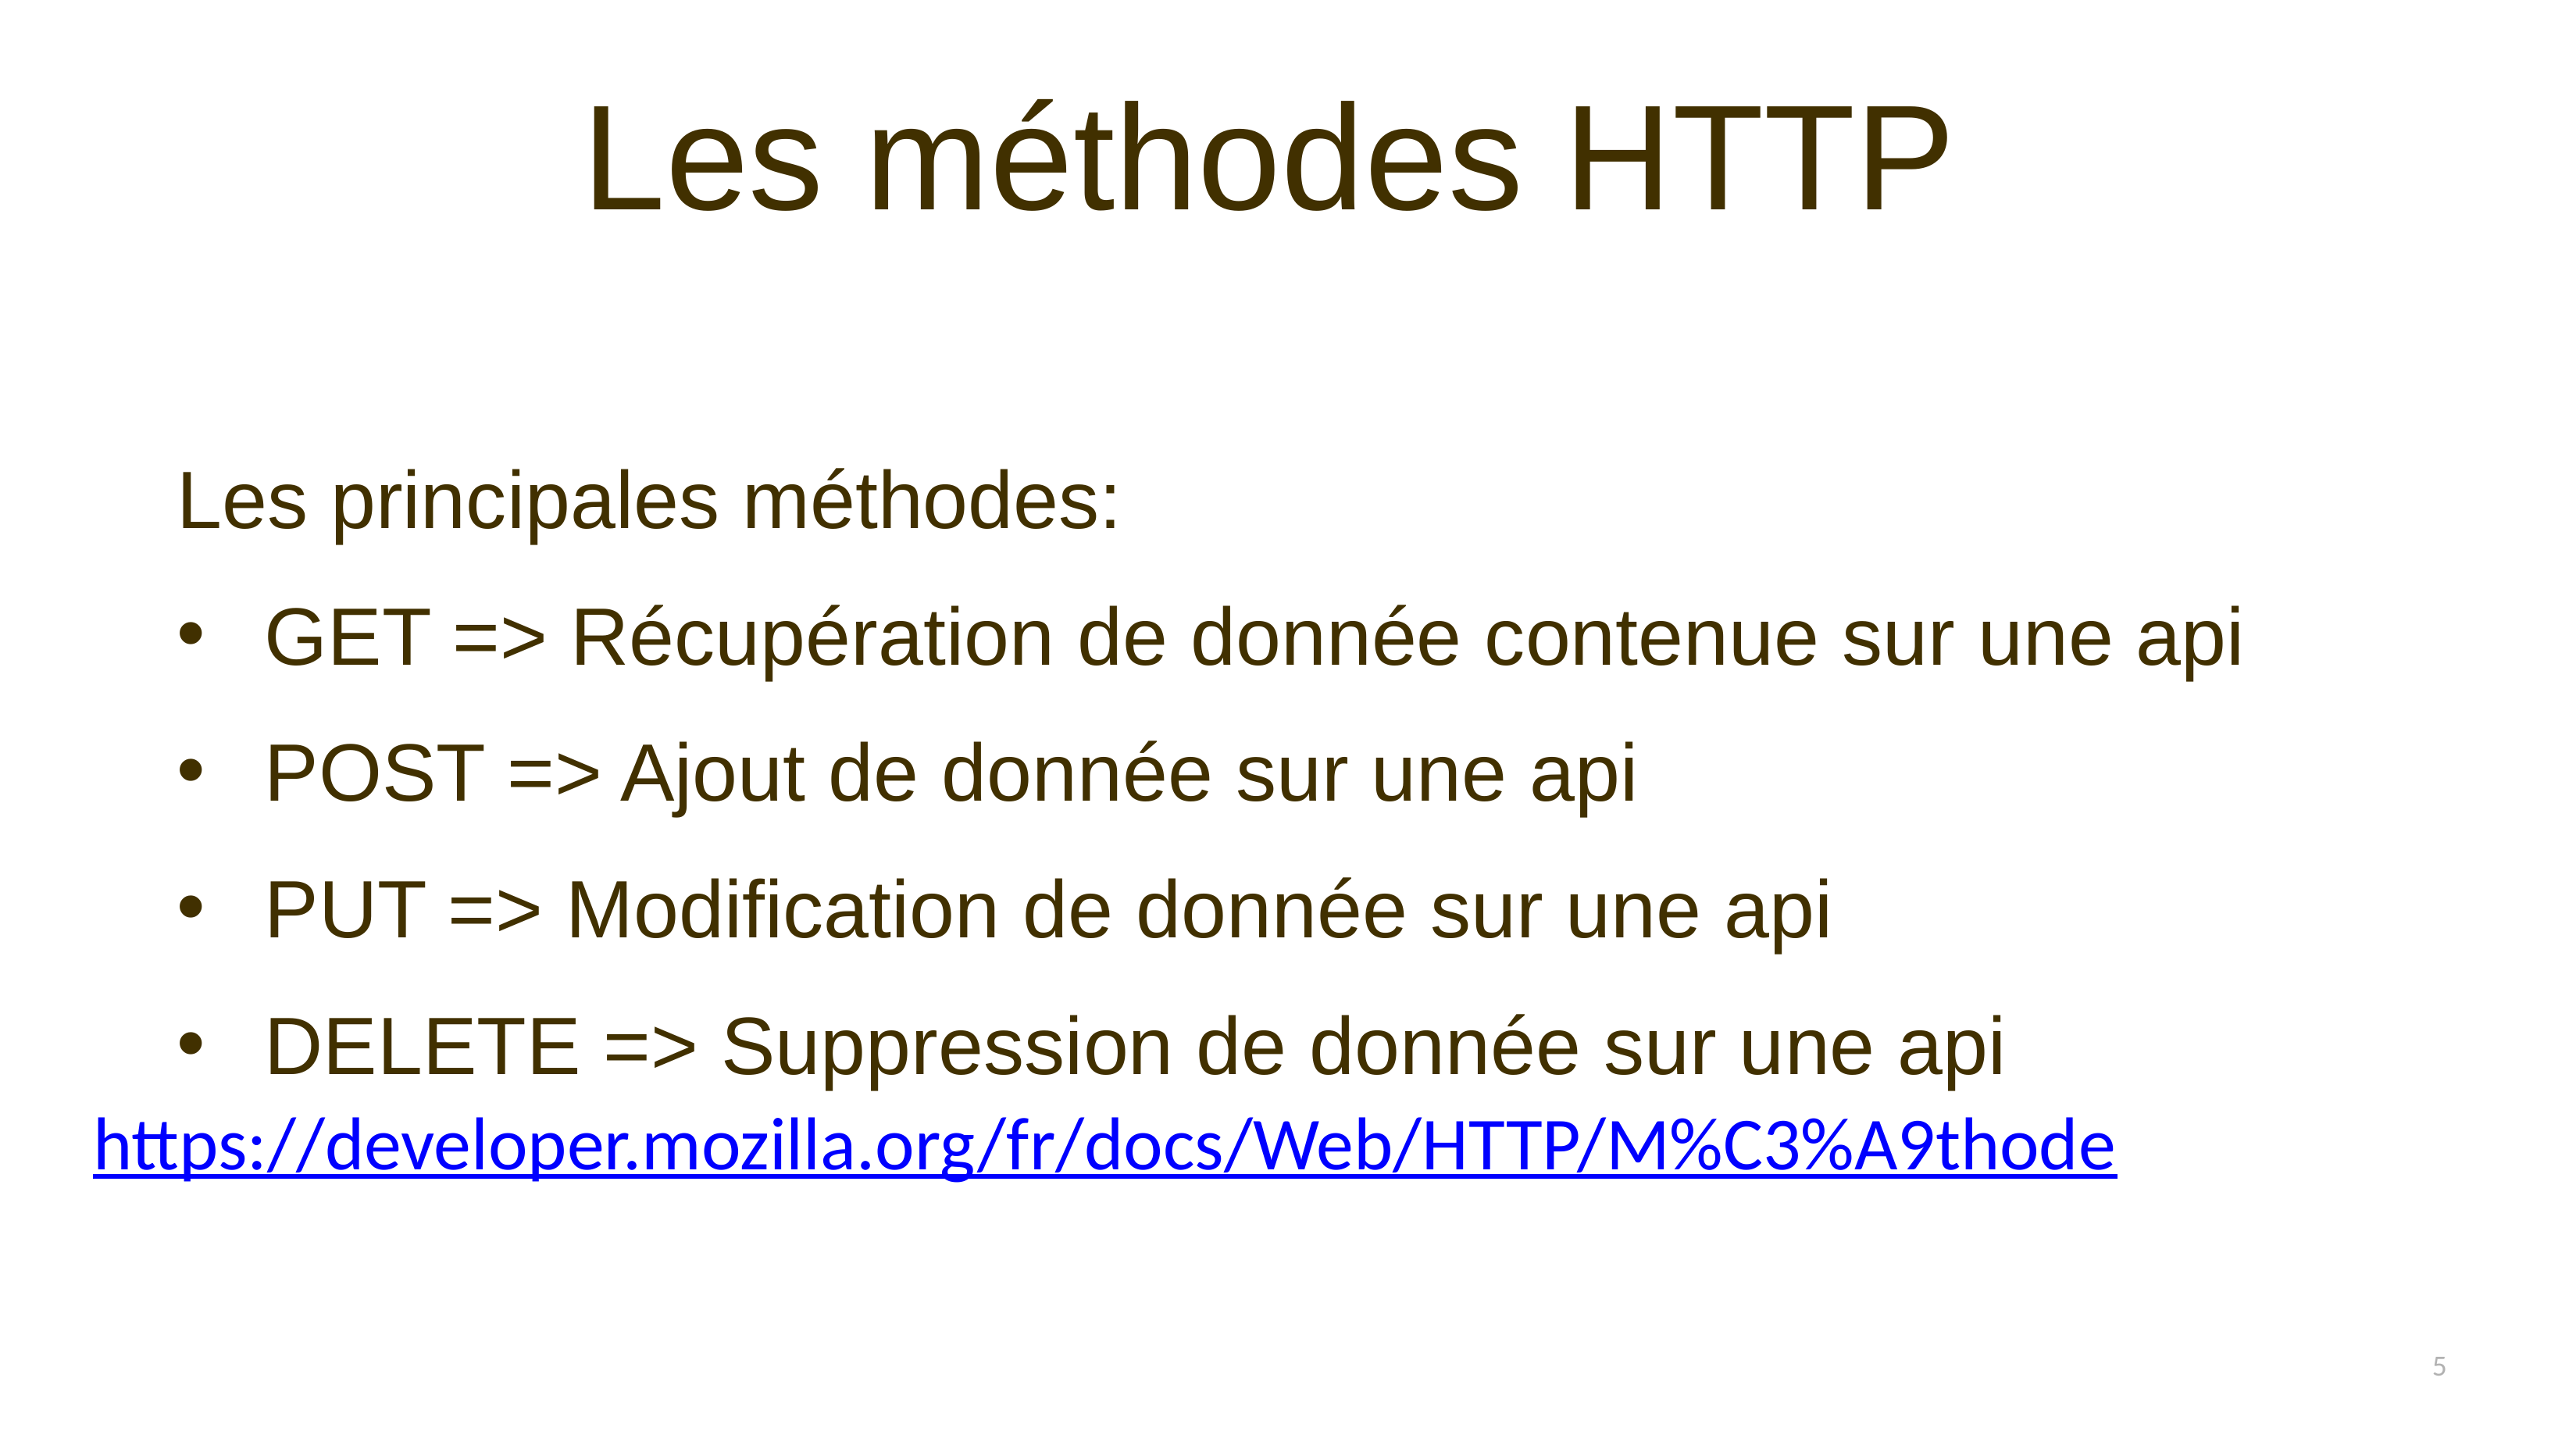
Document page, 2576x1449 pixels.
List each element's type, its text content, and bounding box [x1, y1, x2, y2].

title Les méthodes HTTP [582, 60, 1994, 276]
slide_number 5 [1854, 1347, 2447, 1420]
text_box https://developer.mozilla.org/fr/docs/Web/HTTP/M%C3%A9thode [81, 1088, 2129, 1190]
text_box Les principales méthodes: GET => Récupération de donnée contenue sur une api POST => Ajout de donnée sur une api PUT => Modification de donnée sur une api DELETE => Suppression de donnée sur une api [165, 441, 2518, 1097]
